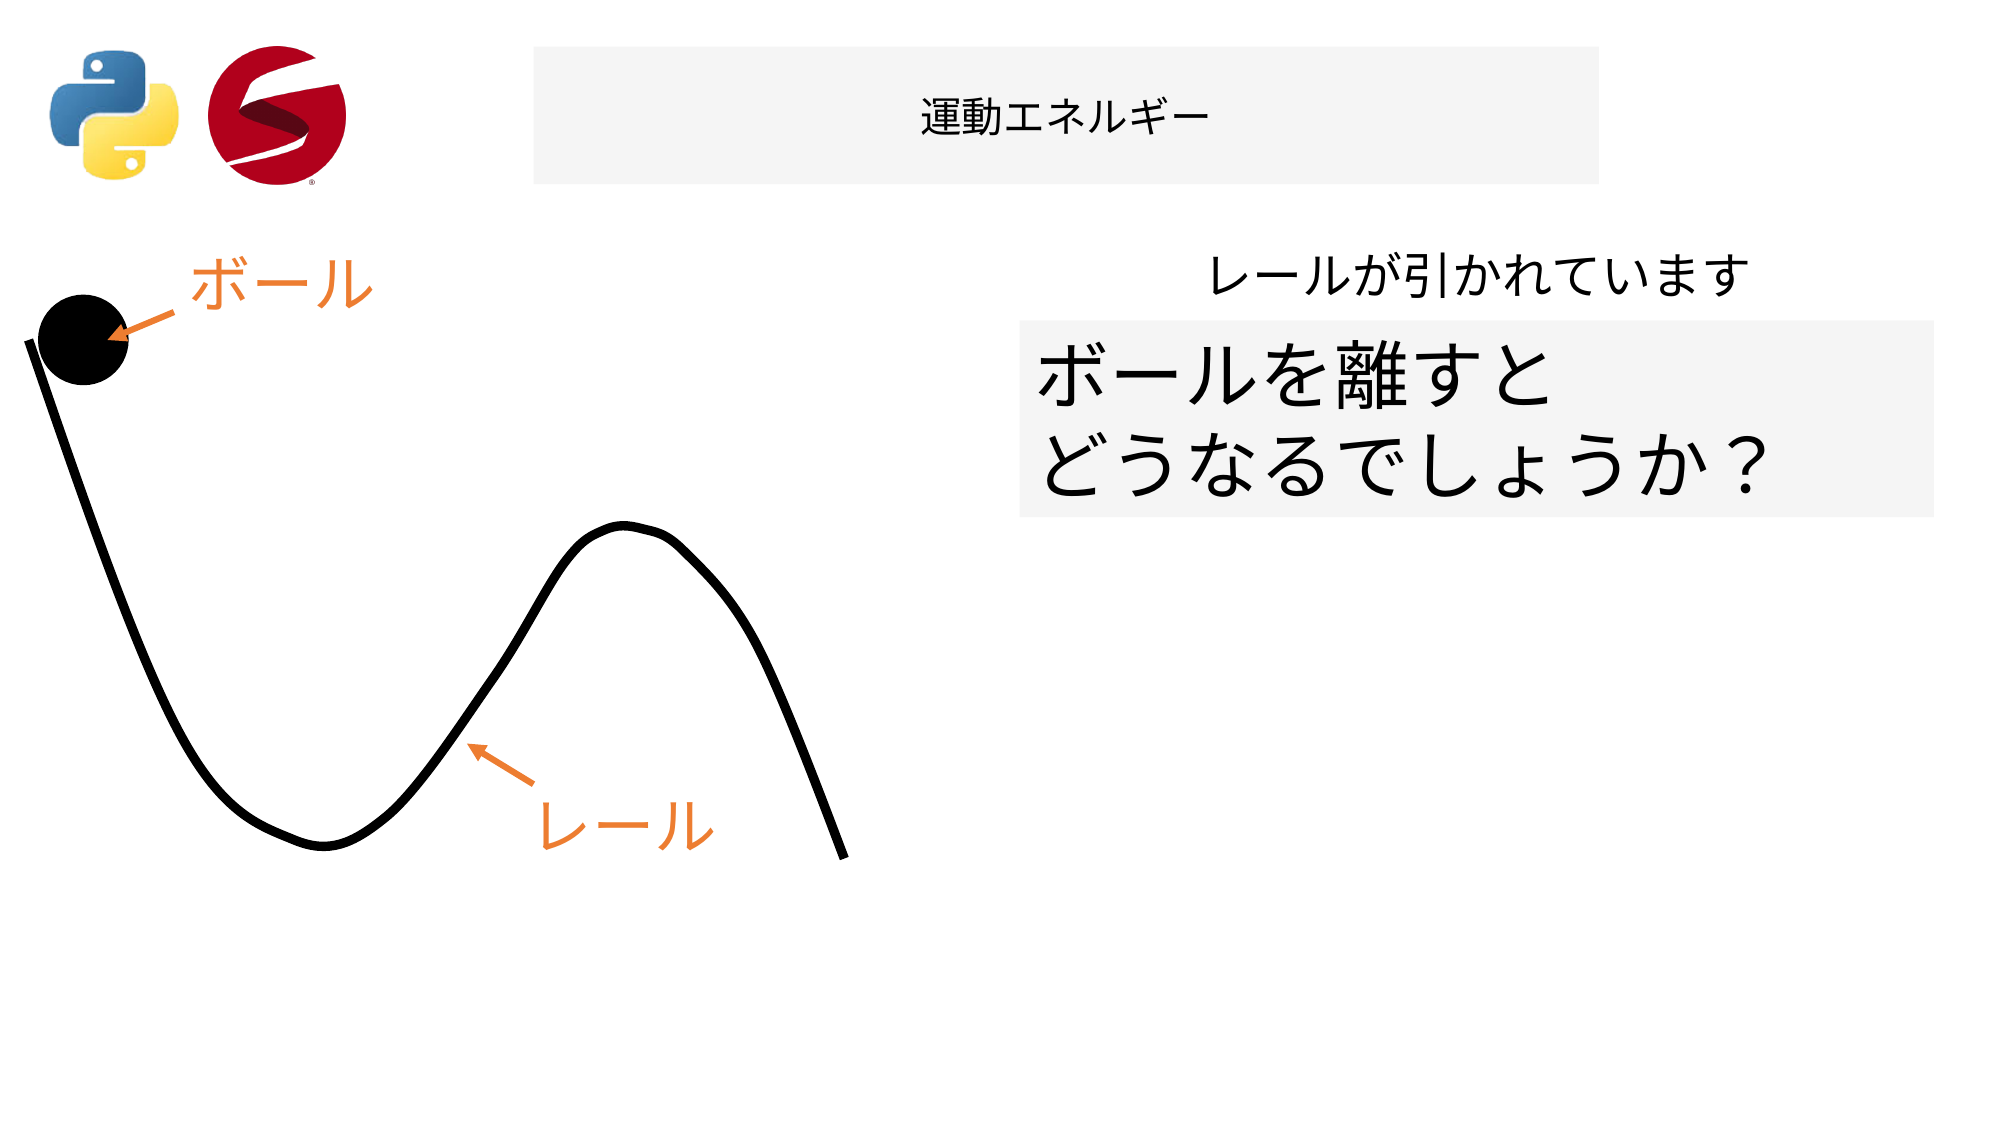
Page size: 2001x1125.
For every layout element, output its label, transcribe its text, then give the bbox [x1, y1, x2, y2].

picture [20, 21, 346, 210]
text_box レールが引かれています [1187, 237, 1766, 313]
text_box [107, 312, 174, 341]
text_box レール [514, 779, 760, 869]
text_box ボールを離すと どうなるでしょうか？ [1019, 320, 1934, 518]
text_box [466, 743, 534, 785]
text_box 運動エネルギー [533, 46, 1599, 185]
text_box [37, 294, 129, 383]
text_box ボール [174, 237, 419, 328]
text_box [28, 339, 845, 859]
